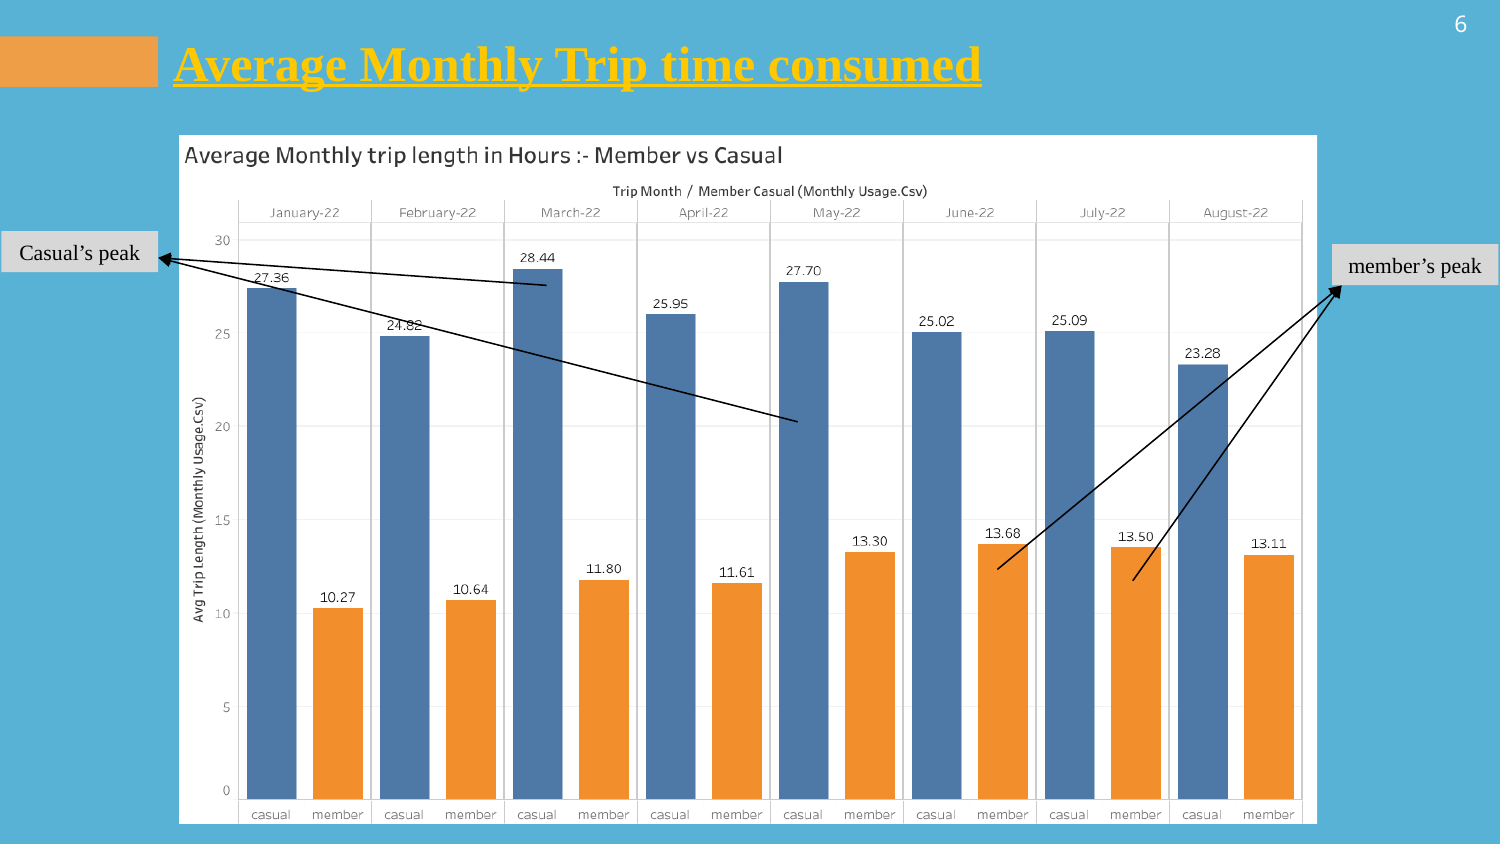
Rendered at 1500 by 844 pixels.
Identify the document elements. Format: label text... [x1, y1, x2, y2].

text_box [0, 34, 158, 89]
text_box Average Monthly Trip time consumed [158, 23, 1373, 99]
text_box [1132, 285, 1342, 581]
picture [173, 135, 1318, 828]
text_box member’s peak [1330, 242, 1500, 287]
slide_number 6 [1392, 0, 1483, 43]
text_box Casual’s peak [0, 229, 160, 274]
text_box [997, 285, 1130, 570]
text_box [158, 257, 798, 423]
